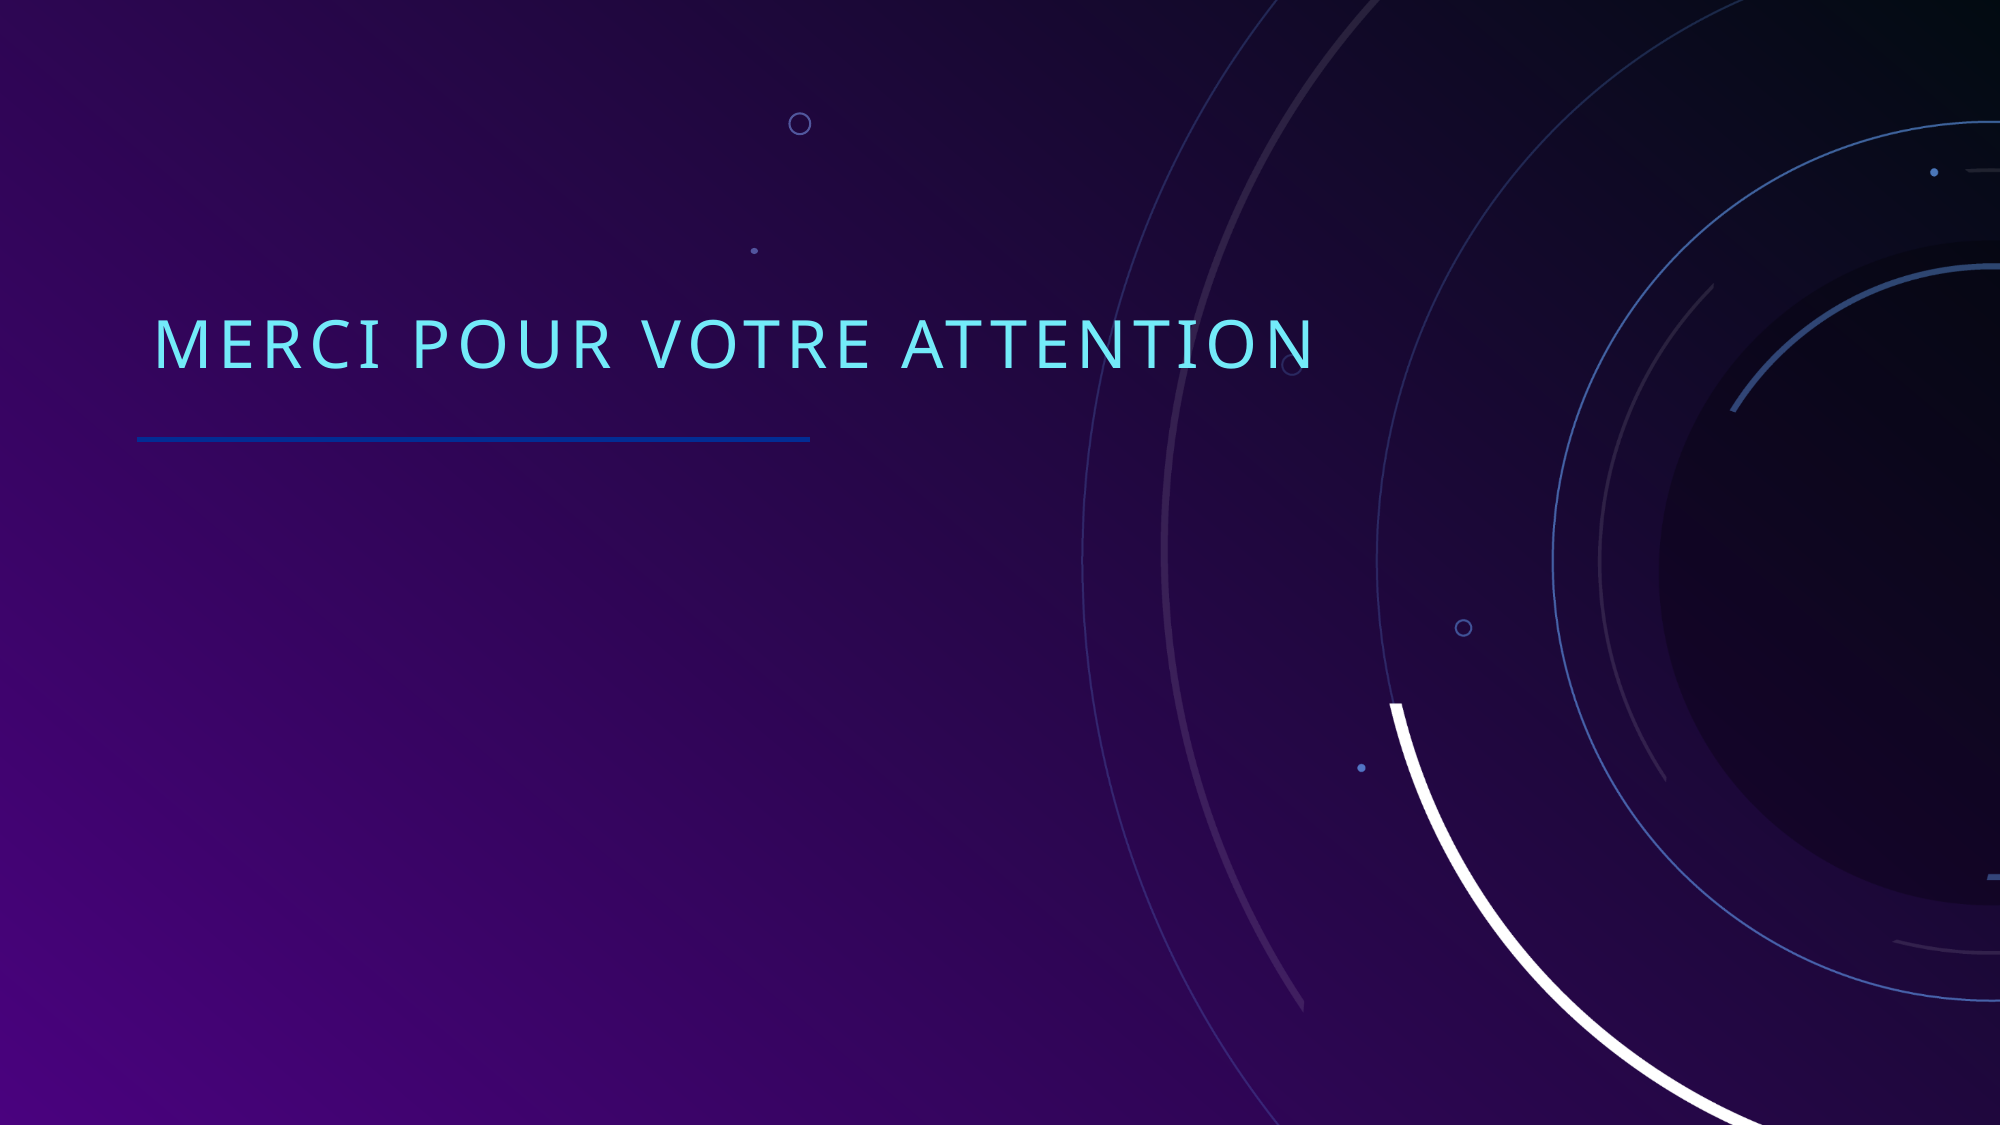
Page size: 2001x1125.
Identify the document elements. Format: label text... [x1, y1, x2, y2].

picture [1073, 0, 2000, 1125]
title Merci pour votre attention [137, 28, 1624, 390]
